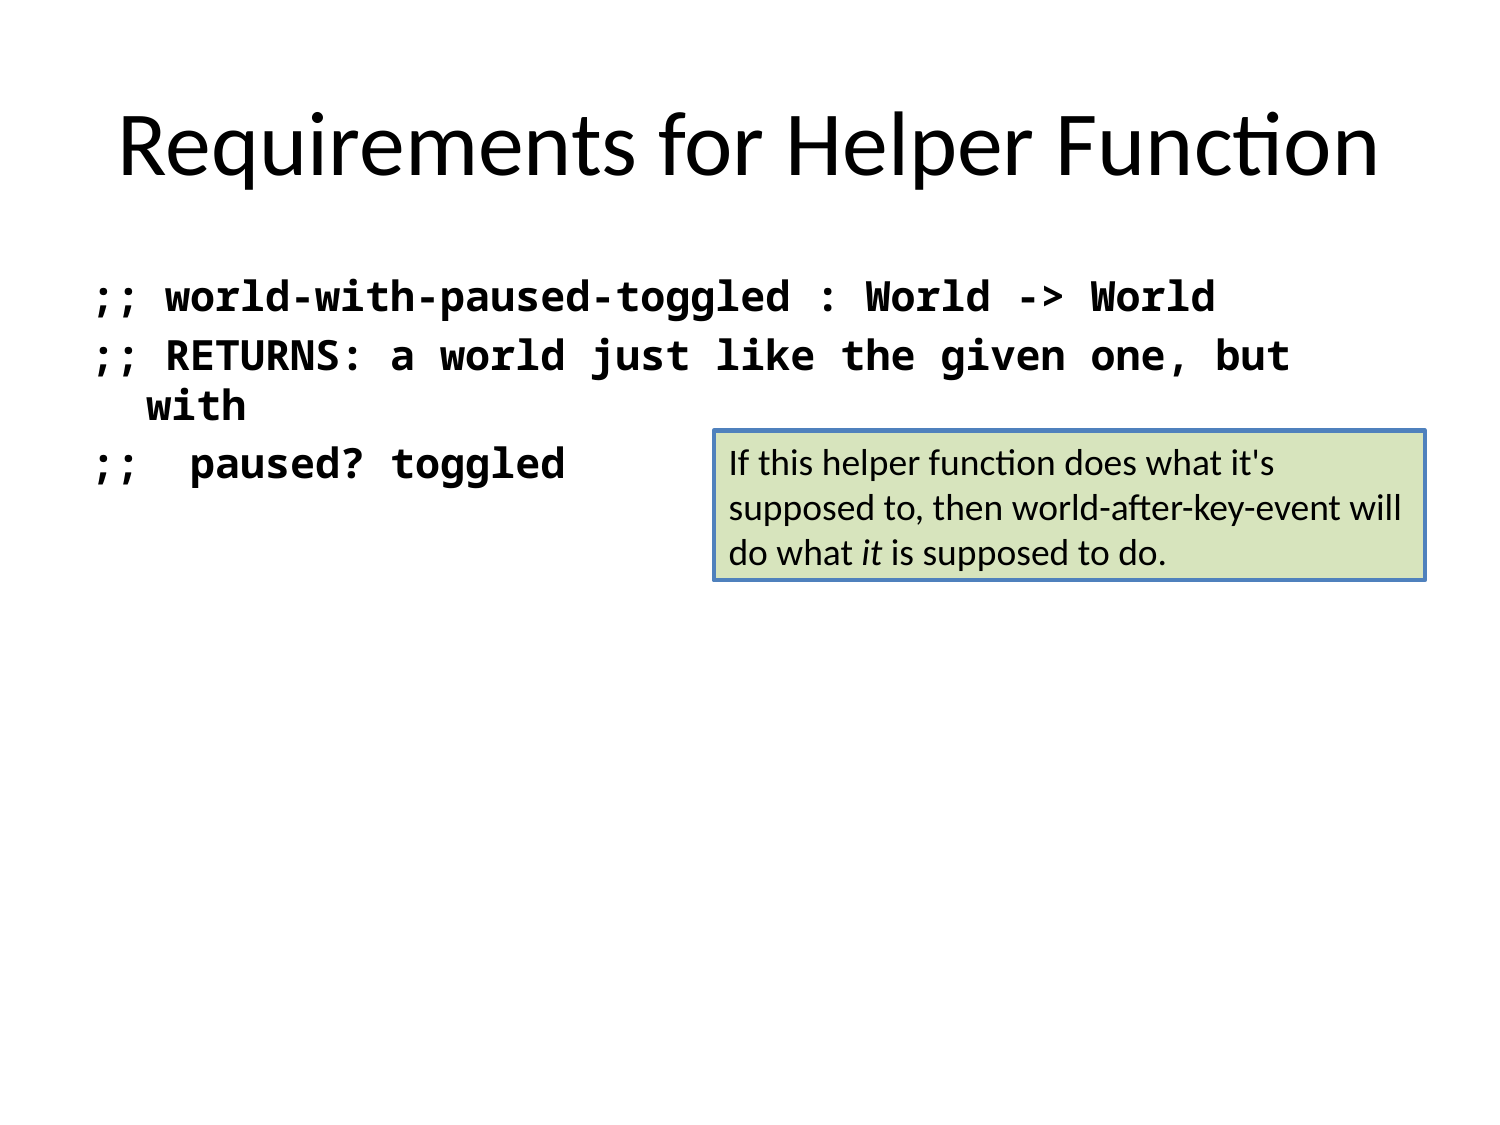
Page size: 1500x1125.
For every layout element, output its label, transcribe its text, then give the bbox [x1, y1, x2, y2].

text_box If this helper function does what it's supposed to, then world-after-key-event will do what it is supposed to do. [712, 428, 1427, 582]
title Requirements for Helper Function [75, 45, 1425, 233]
list ;; world-with-paused-toggled : World -> World ;; RETURNS: a world just like the given one, but with ;; paused? toggled [75, 262, 1425, 1005]
